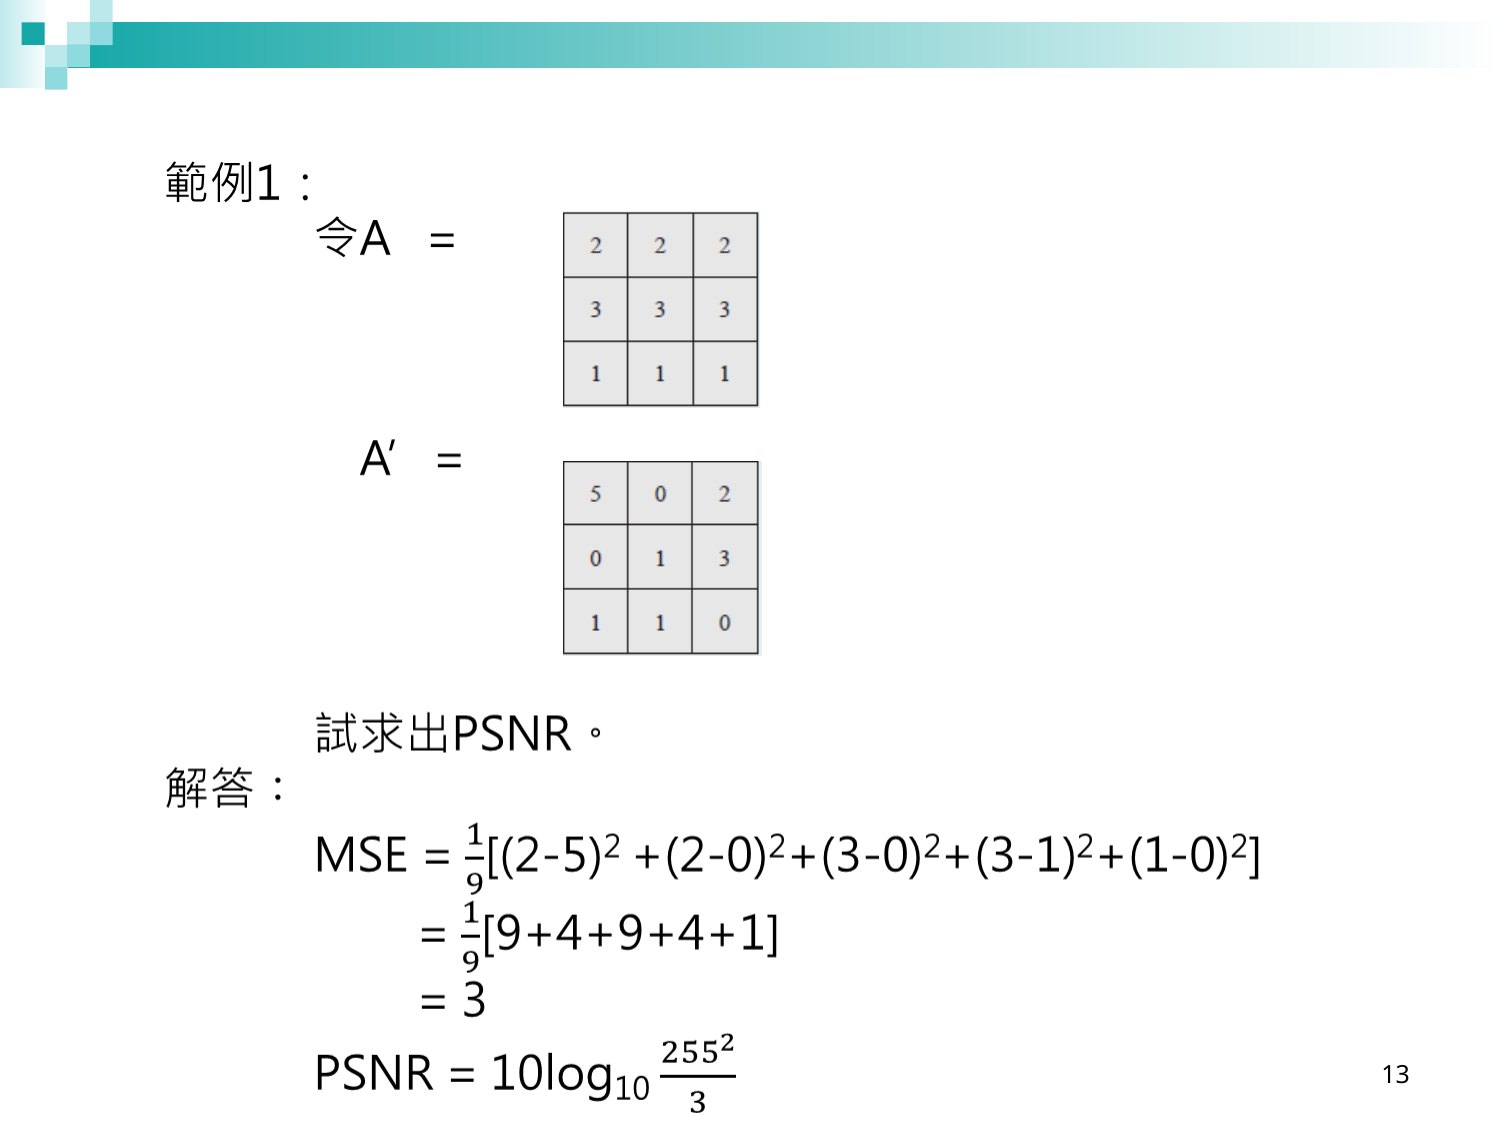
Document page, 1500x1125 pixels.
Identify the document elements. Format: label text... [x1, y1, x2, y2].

picture [562, 210, 761, 409]
slide_number 13 [1286, 1024, 1426, 1101]
picture [562, 461, 762, 656]
text_box [148, 148, 1286, 1125]
